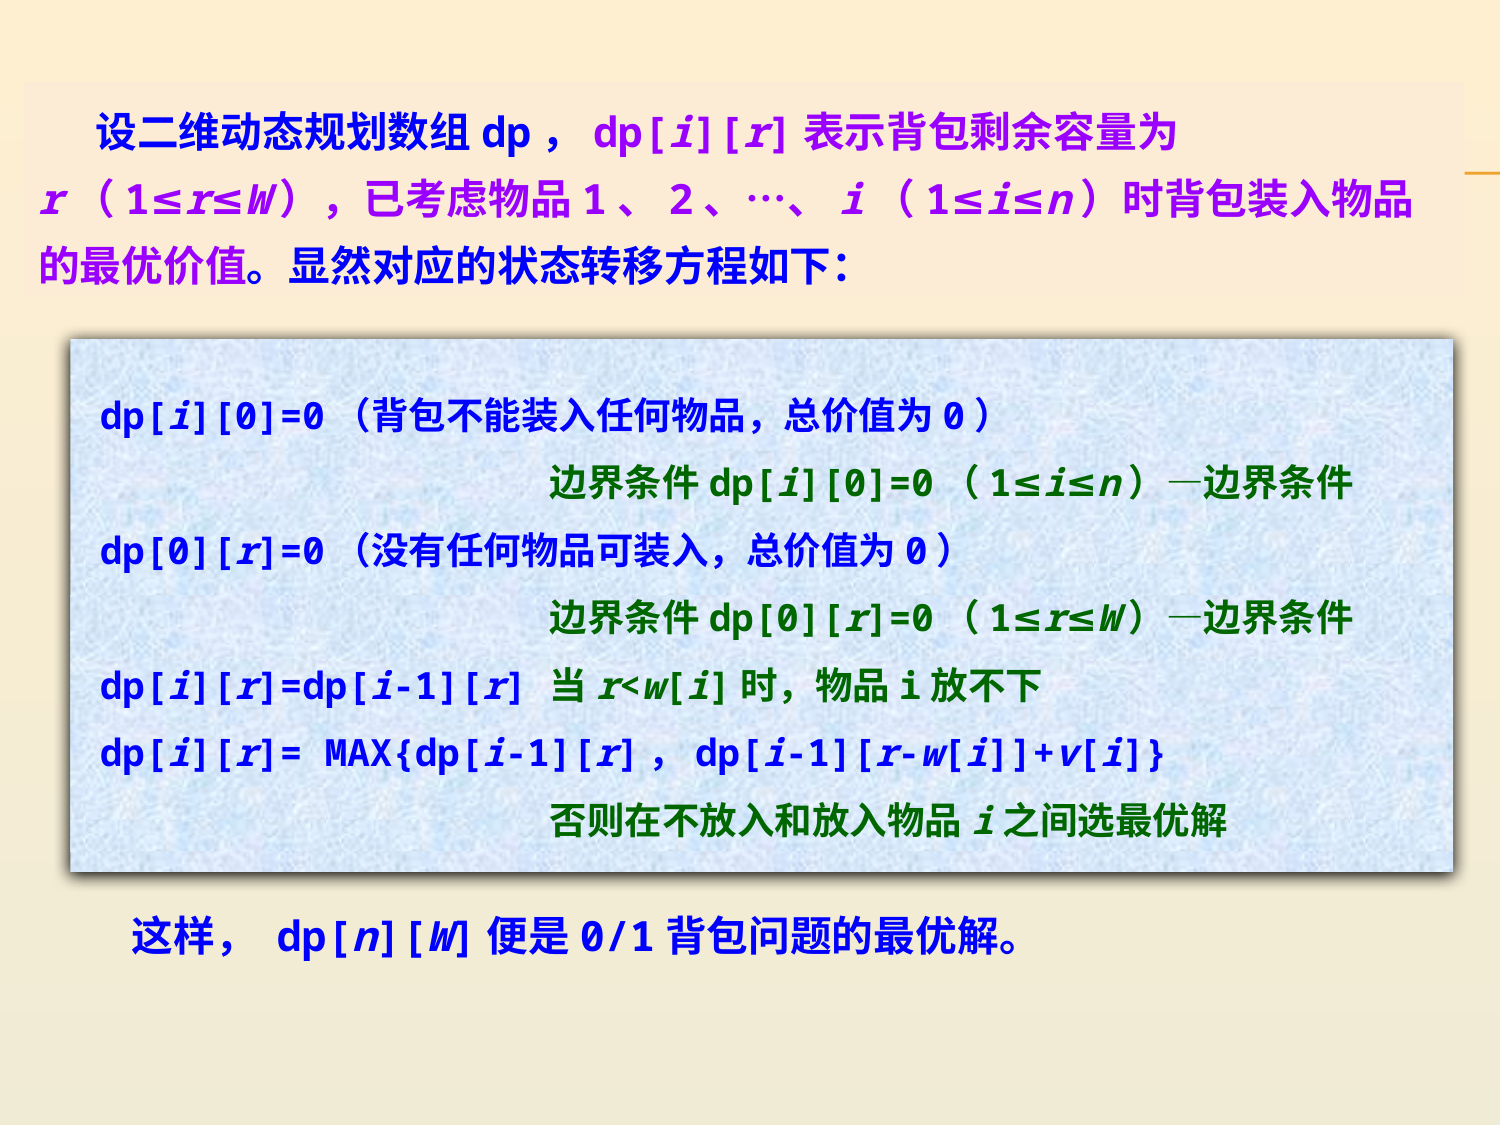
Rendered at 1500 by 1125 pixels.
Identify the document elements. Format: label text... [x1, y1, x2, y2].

text_box 设二维动态规划数组dp，dp[i][r]表示背包剩余容量为r（1≤r≤W），已考虑物品1、2、…、i（1≤i≤n）时背包装入物品的最优价值。显然对应的状态转移方程如下： [23, 82, 1465, 297]
text_box dp[i][0]=0（背包不能装入任何物品，总价值为0） 边界条件dp[i][0]=0（1≤i≤n）―边界条件 dp[0][r]=0（没有任何物品可装入，总价值为0） 边界条件dp[0][r]=0（1≤r≤W）―边界条件 dp[i][r]=dp[i-1][r] 当r<w[i]时，物品i放不下 dp[i][r]= MAX{dp[i-1][r]，dp[i-1][r-w[i]]+v[i]} 否则在不放入和放入物品i之间选最优解 [70, 339, 1454, 872]
text_box 这样， dp[n][W]便是0/1背包问题的最优解。 [117, 902, 1149, 968]
